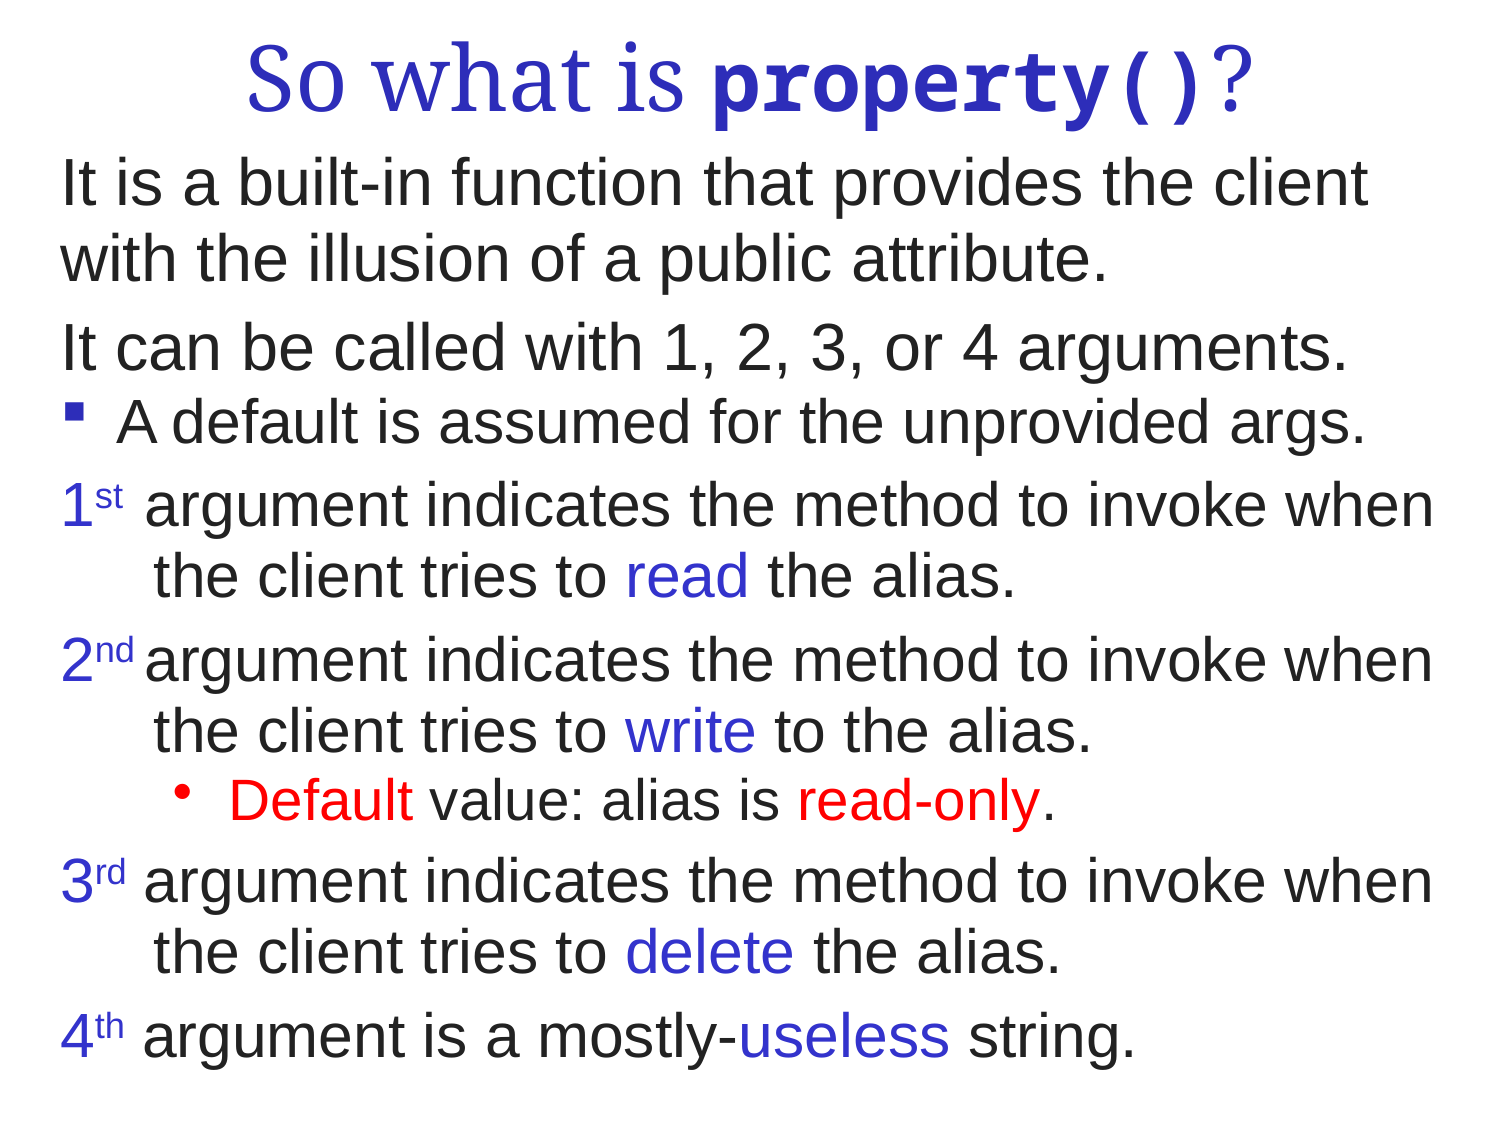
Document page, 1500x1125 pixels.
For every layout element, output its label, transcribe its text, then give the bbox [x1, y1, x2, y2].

list It is a built-in function that provides the client with the illusion of a public attribute. It can be called with 1, 2, 3, or 4 arguments. A default is assumed for the unprovided args. 1st argument indicates the method to invoke when the client tries to read the alias. 2nd argument indicates the method to invoke when the client tries to write to the alias. Default value: alias is read-only. 3rd argument indicates the method to invoke when the client tries to delete the alias. 4th argument is a mostly-useless string. [45, 137, 1475, 1125]
title So what is property()? [87, 12, 1413, 137]
